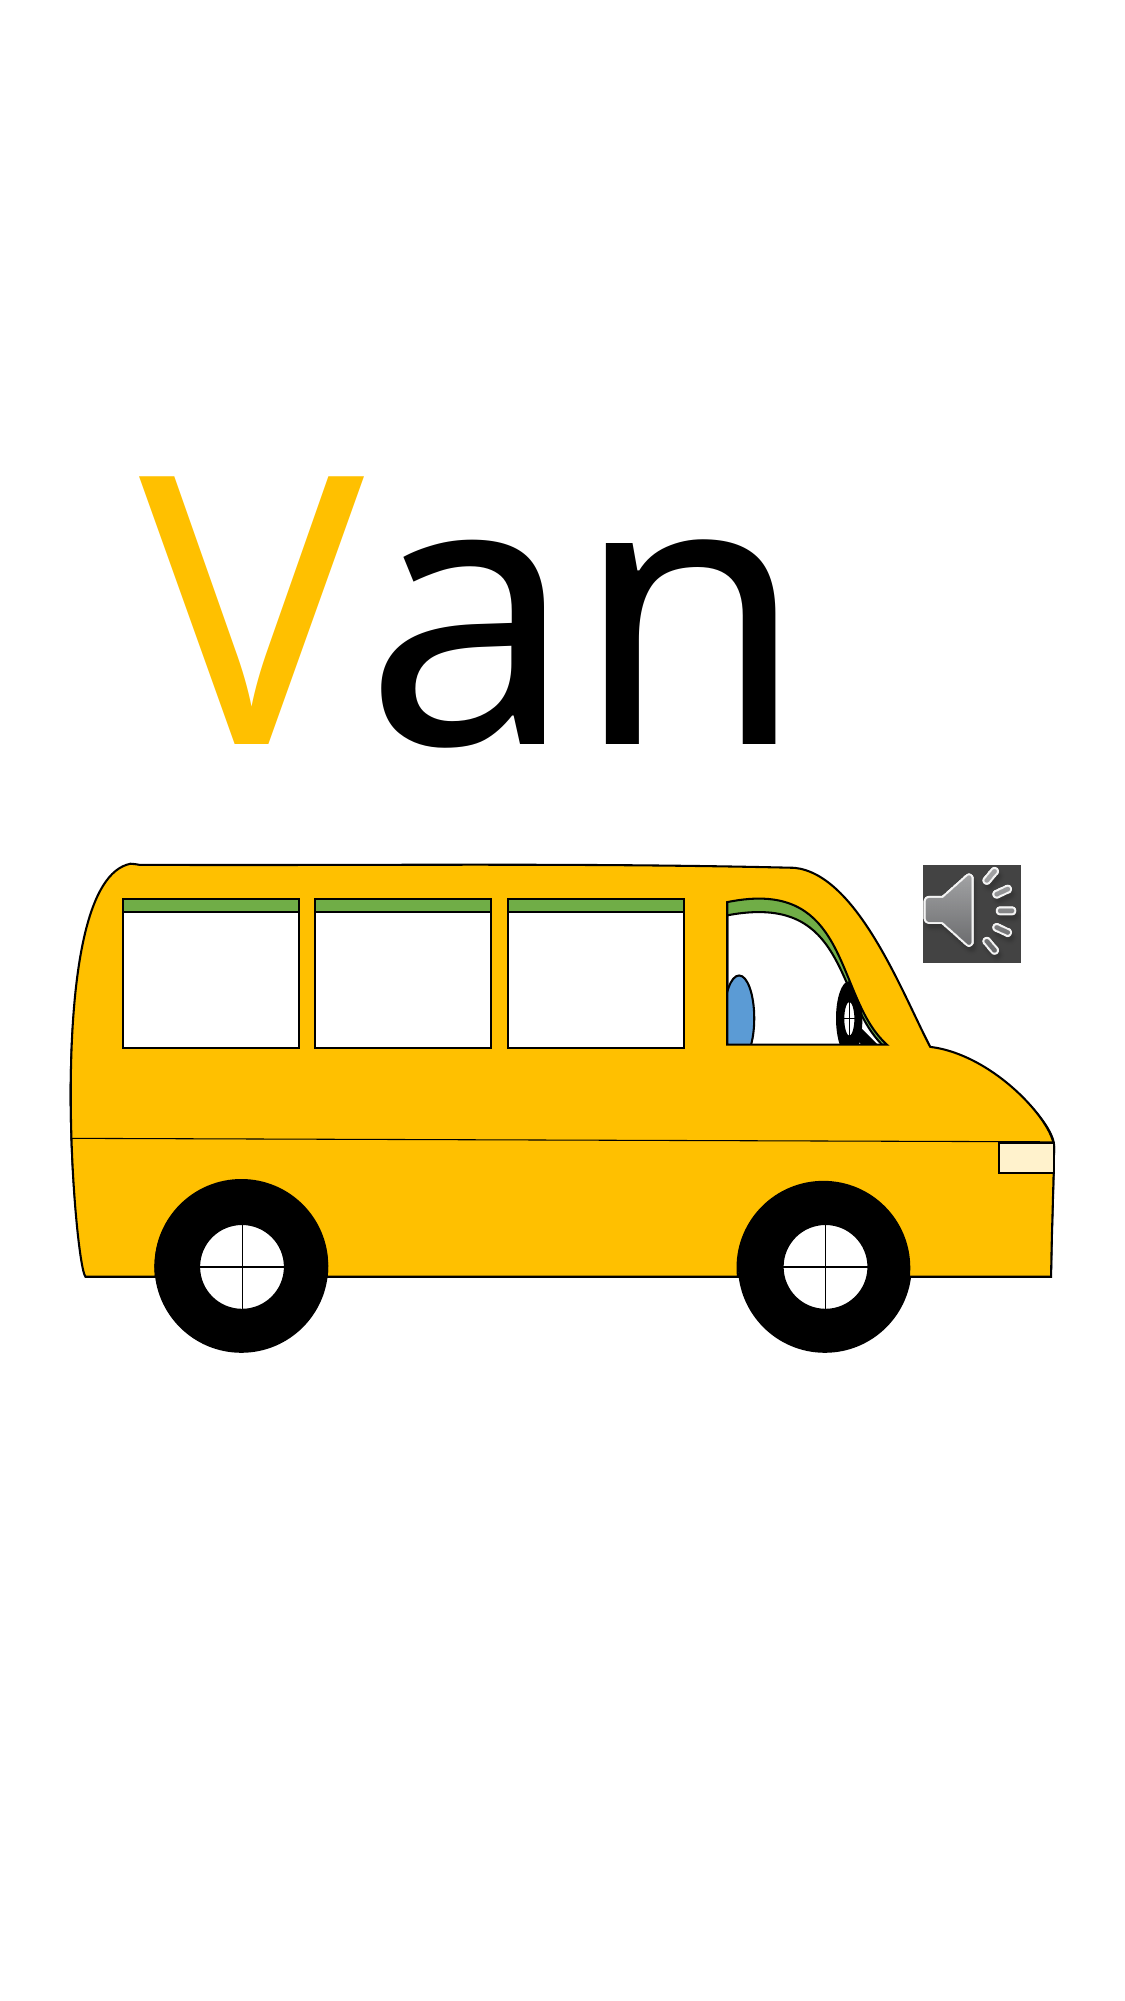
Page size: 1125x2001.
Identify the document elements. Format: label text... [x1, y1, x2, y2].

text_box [70, 863, 1055, 1352]
text_box Van [124, 361, 1125, 827]
picture [922, 863, 1023, 964]
